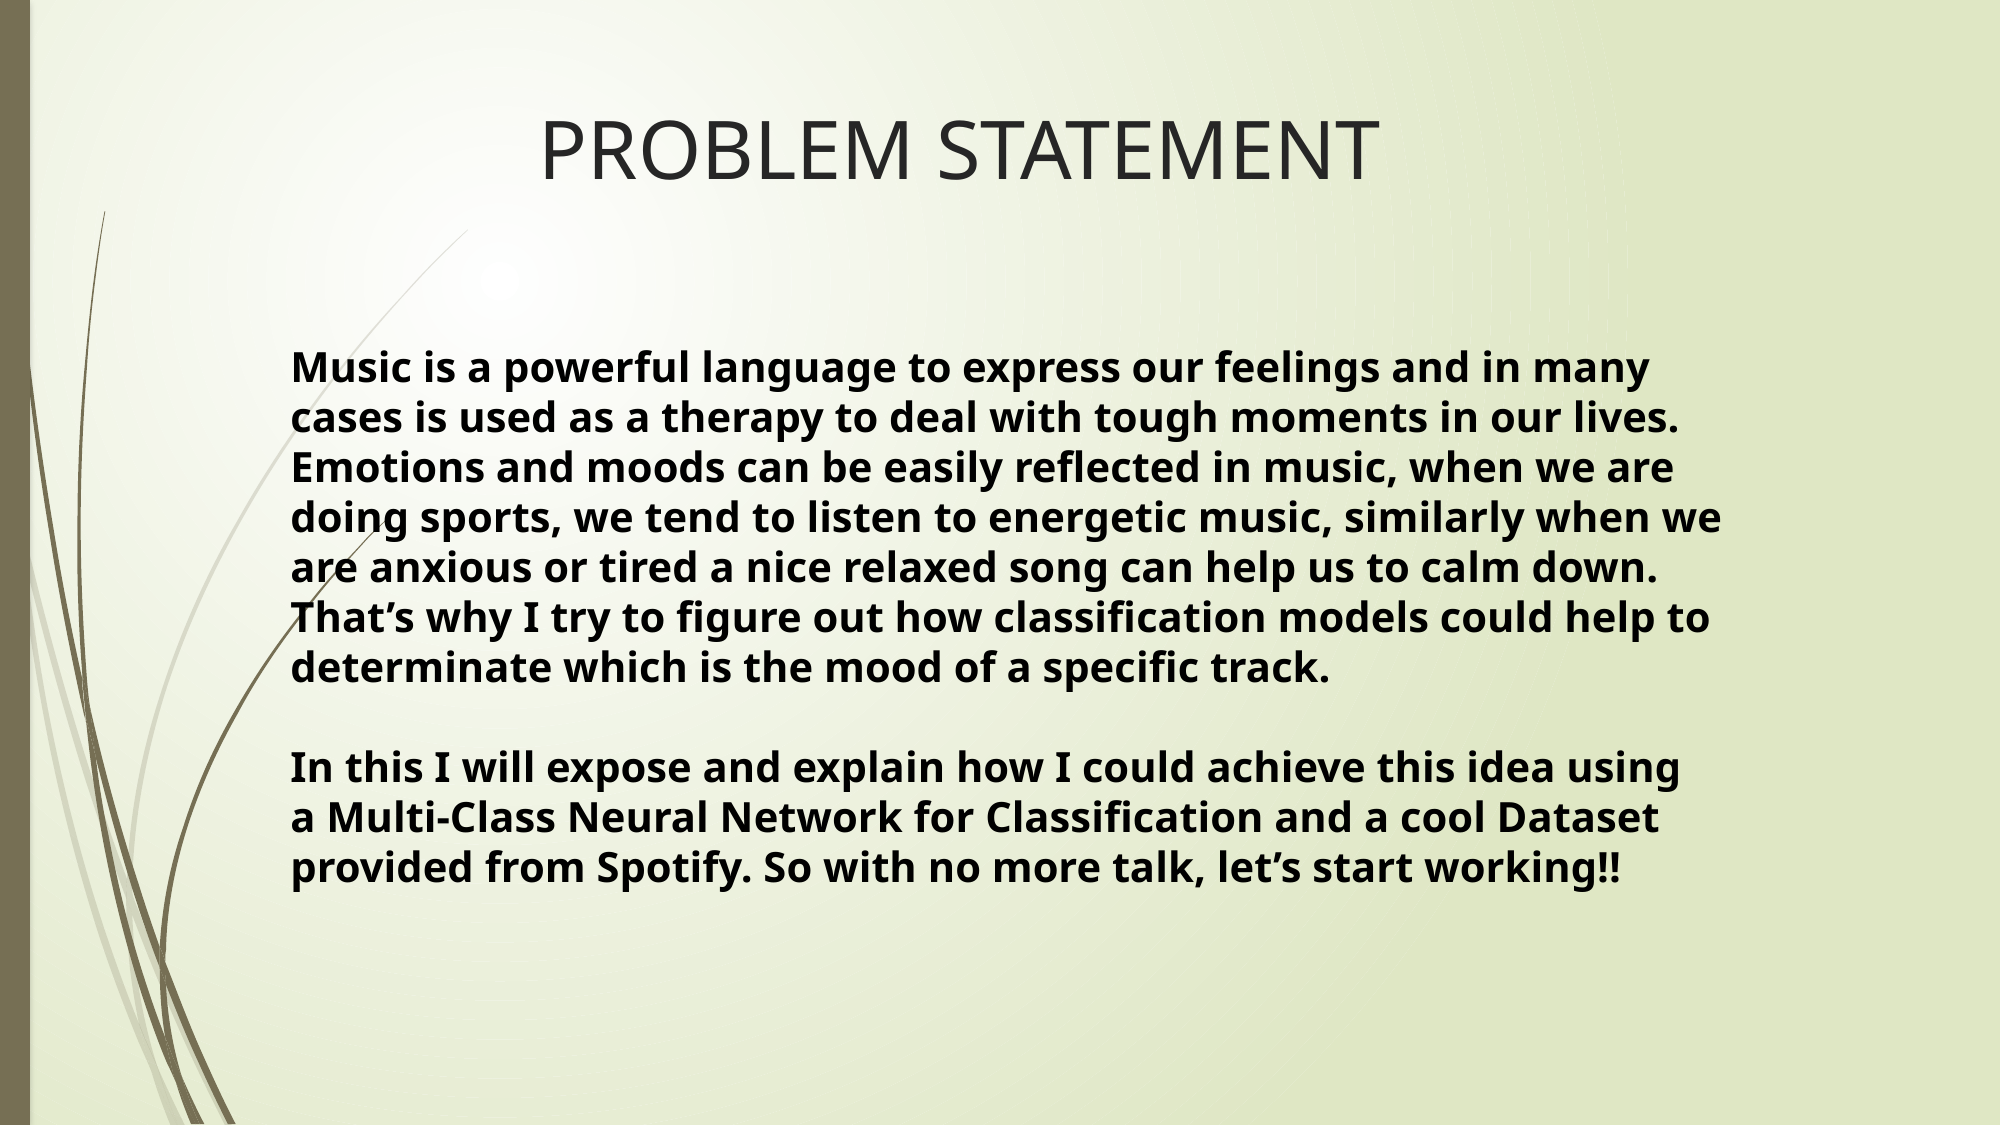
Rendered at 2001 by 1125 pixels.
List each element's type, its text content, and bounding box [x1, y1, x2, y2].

title PROBLEM STATEMENT [229, 91, 1691, 302]
text_box Music is a powerful language to express our feelings and in many cases is used as a therapy to deal with tough moments in our lives. Emotions and moods can be easily reflected in music, when we are doing sports, we tend to listen to energetic music, similarly when we are anxious or tired a nice relaxed song can help us to calm down. That’s why I try to figure out how classification models could help to determinate which is the mood of a specific track. In this I will expose and explain how I could achieve this idea using a Multi-Class Neural Network for Classification and a cool Dataset provided from Spotify. So with no more talk, let’s start working!! [275, 333, 1761, 898]
